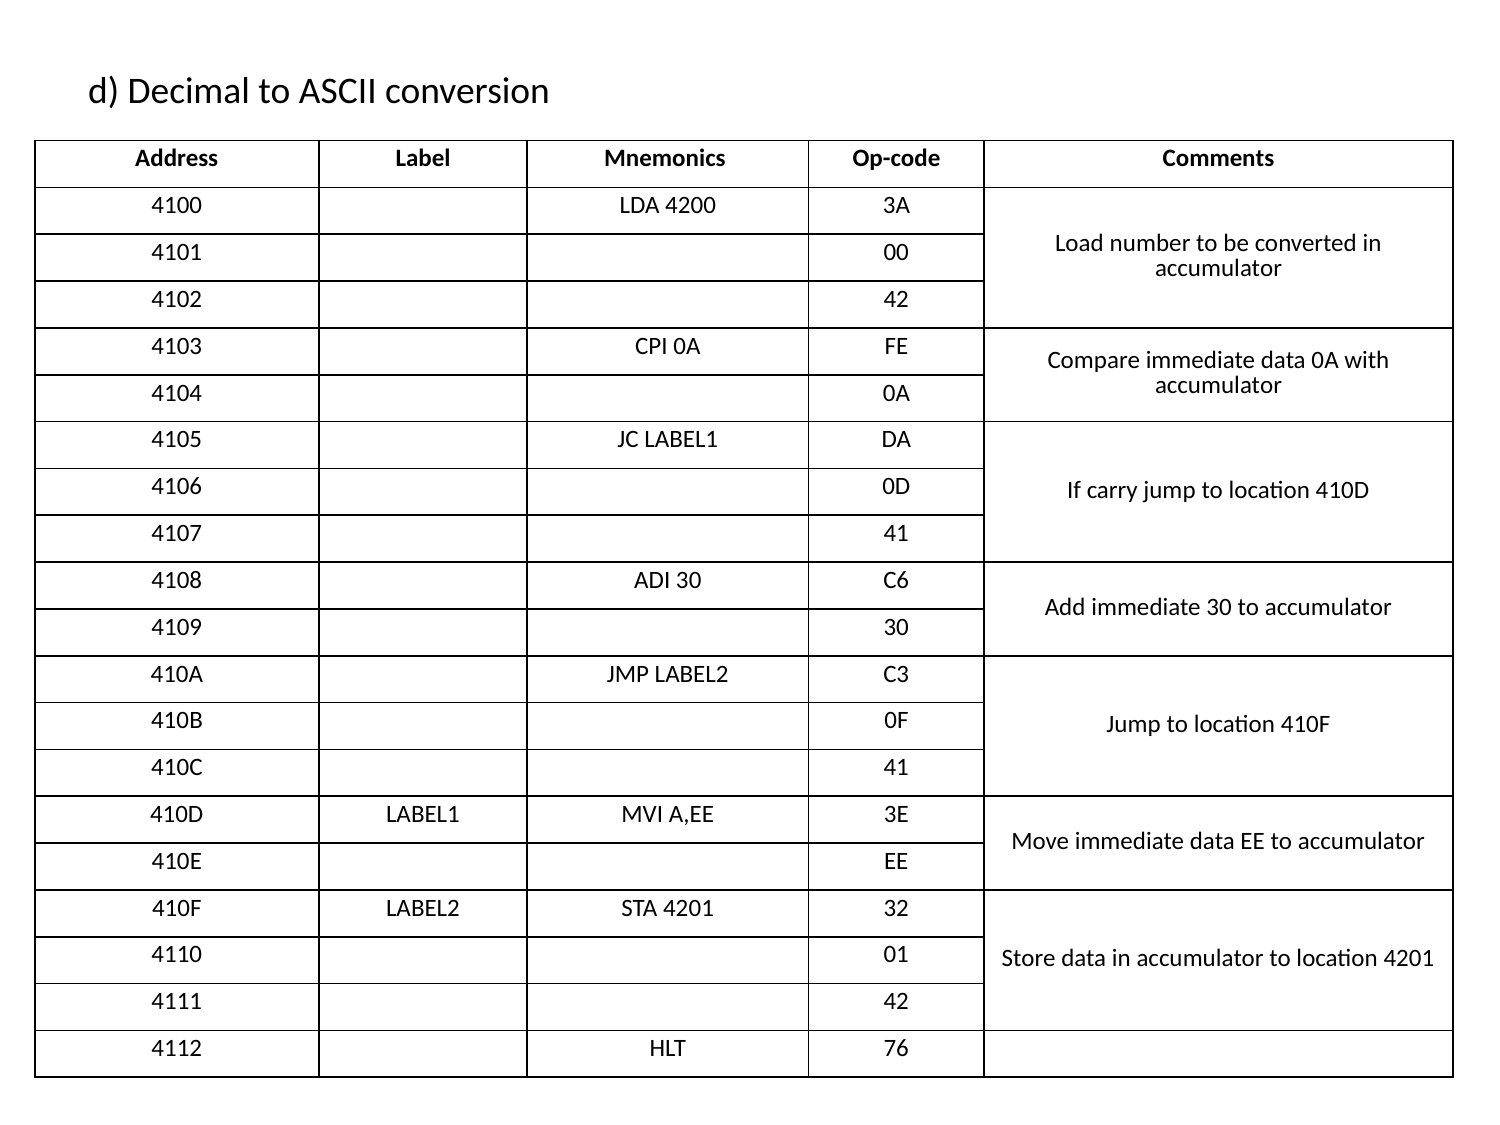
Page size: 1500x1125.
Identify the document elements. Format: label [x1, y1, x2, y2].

table_cell [528, 376, 808, 421]
table_cell [320, 938, 526, 983]
table_cell [809, 750, 983, 795]
table_cell [528, 188, 808, 233]
table_cell [320, 188, 526, 233]
table_cell [528, 422, 808, 468]
table_cell [528, 610, 808, 655]
table_cell [36, 797, 318, 842]
table_cell [809, 376, 983, 421]
table_cell [985, 422, 1452, 561]
table_cell [36, 422, 318, 468]
table_header [528, 141, 808, 187]
table_cell [36, 1031, 318, 1076]
table_cell [528, 469, 808, 514]
table_cell [985, 797, 1452, 889]
table_cell [809, 891, 983, 936]
table_cell [809, 703, 983, 749]
table_cell [320, 657, 526, 702]
table_cell [36, 329, 318, 374]
table_cell [528, 844, 808, 889]
table_cell [36, 610, 318, 655]
table_cell [809, 282, 983, 327]
table_cell [320, 422, 526, 468]
table_cell [528, 563, 808, 608]
table_cell [320, 1031, 526, 1076]
table_cell [36, 516, 318, 561]
table_cell [528, 329, 808, 374]
table_cell [36, 657, 318, 702]
table_cell [320, 235, 526, 280]
table_cell [320, 516, 526, 561]
table_cell [320, 610, 526, 655]
table_cell [528, 750, 808, 795]
table_cell [528, 797, 808, 842]
table_cell [985, 891, 1452, 1030]
table_cell [36, 563, 318, 608]
table_cell [809, 469, 983, 514]
table_cell [36, 938, 318, 983]
table_cell [985, 657, 1452, 795]
table_header [809, 141, 983, 187]
table_cell [809, 844, 983, 889]
table_cell [320, 891, 526, 936]
table_cell [985, 329, 1452, 421]
table_cell [809, 610, 983, 655]
table_cell [320, 750, 526, 795]
table_cell [809, 235, 983, 280]
table_cell [809, 797, 983, 842]
table_cell [320, 797, 526, 842]
table_cell [36, 844, 318, 889]
table_cell [528, 703, 808, 749]
table_cell [320, 329, 526, 374]
table_cell [320, 703, 526, 749]
text_box [73, 58, 566, 119]
table_cell [809, 329, 983, 374]
table_cell [809, 657, 983, 702]
table_cell [320, 282, 526, 327]
table_cell [36, 235, 318, 280]
table_cell [985, 563, 1452, 655]
table_cell [36, 282, 318, 327]
table_cell [528, 282, 808, 327]
table_cell [320, 984, 526, 1030]
table_cell [809, 1031, 983, 1076]
table_cell [36, 376, 318, 421]
table_cell [36, 891, 318, 936]
table_cell [320, 376, 526, 421]
table_header [985, 141, 1452, 187]
table_cell [36, 984, 318, 1030]
table_cell [528, 1031, 808, 1076]
table_cell [36, 469, 318, 514]
table_cell [809, 563, 983, 608]
table_cell [36, 750, 318, 795]
table_cell [528, 938, 808, 983]
table_cell [528, 657, 808, 702]
table_cell [809, 188, 983, 233]
table_cell [36, 188, 318, 233]
table_cell [809, 422, 983, 468]
table_cell [320, 469, 526, 514]
table_cell [528, 516, 808, 561]
table_header [36, 141, 318, 187]
table_header [320, 141, 526, 187]
table_cell [528, 235, 808, 280]
table_cell [320, 844, 526, 889]
table_cell [985, 188, 1452, 327]
table_cell [809, 516, 983, 561]
table_cell [320, 563, 526, 608]
table_cell [809, 984, 983, 1030]
table_cell [985, 1031, 1452, 1076]
table_cell [528, 891, 808, 936]
table_cell [36, 703, 318, 749]
table_cell [809, 938, 983, 983]
table_cell [528, 984, 808, 1030]
